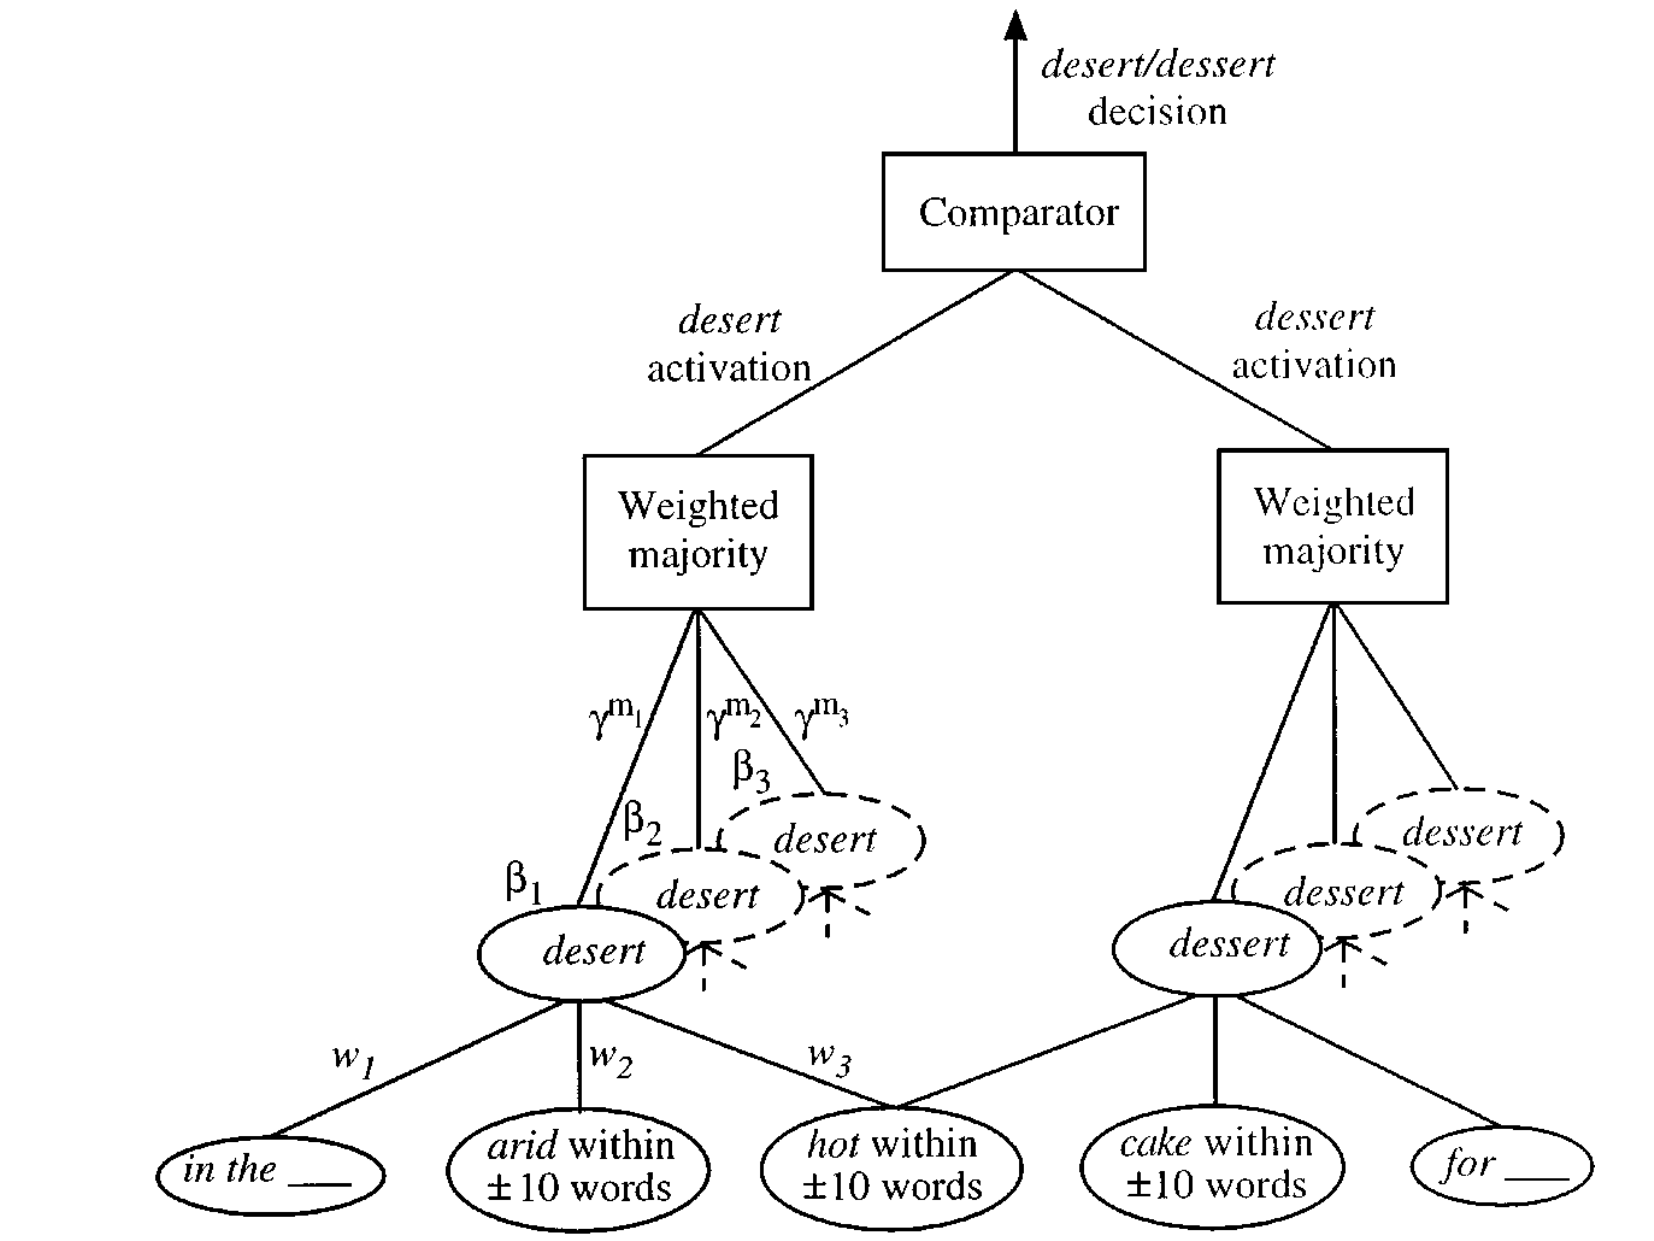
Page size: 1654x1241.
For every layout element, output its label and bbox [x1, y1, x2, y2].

picture [153, 7, 1595, 1235]
